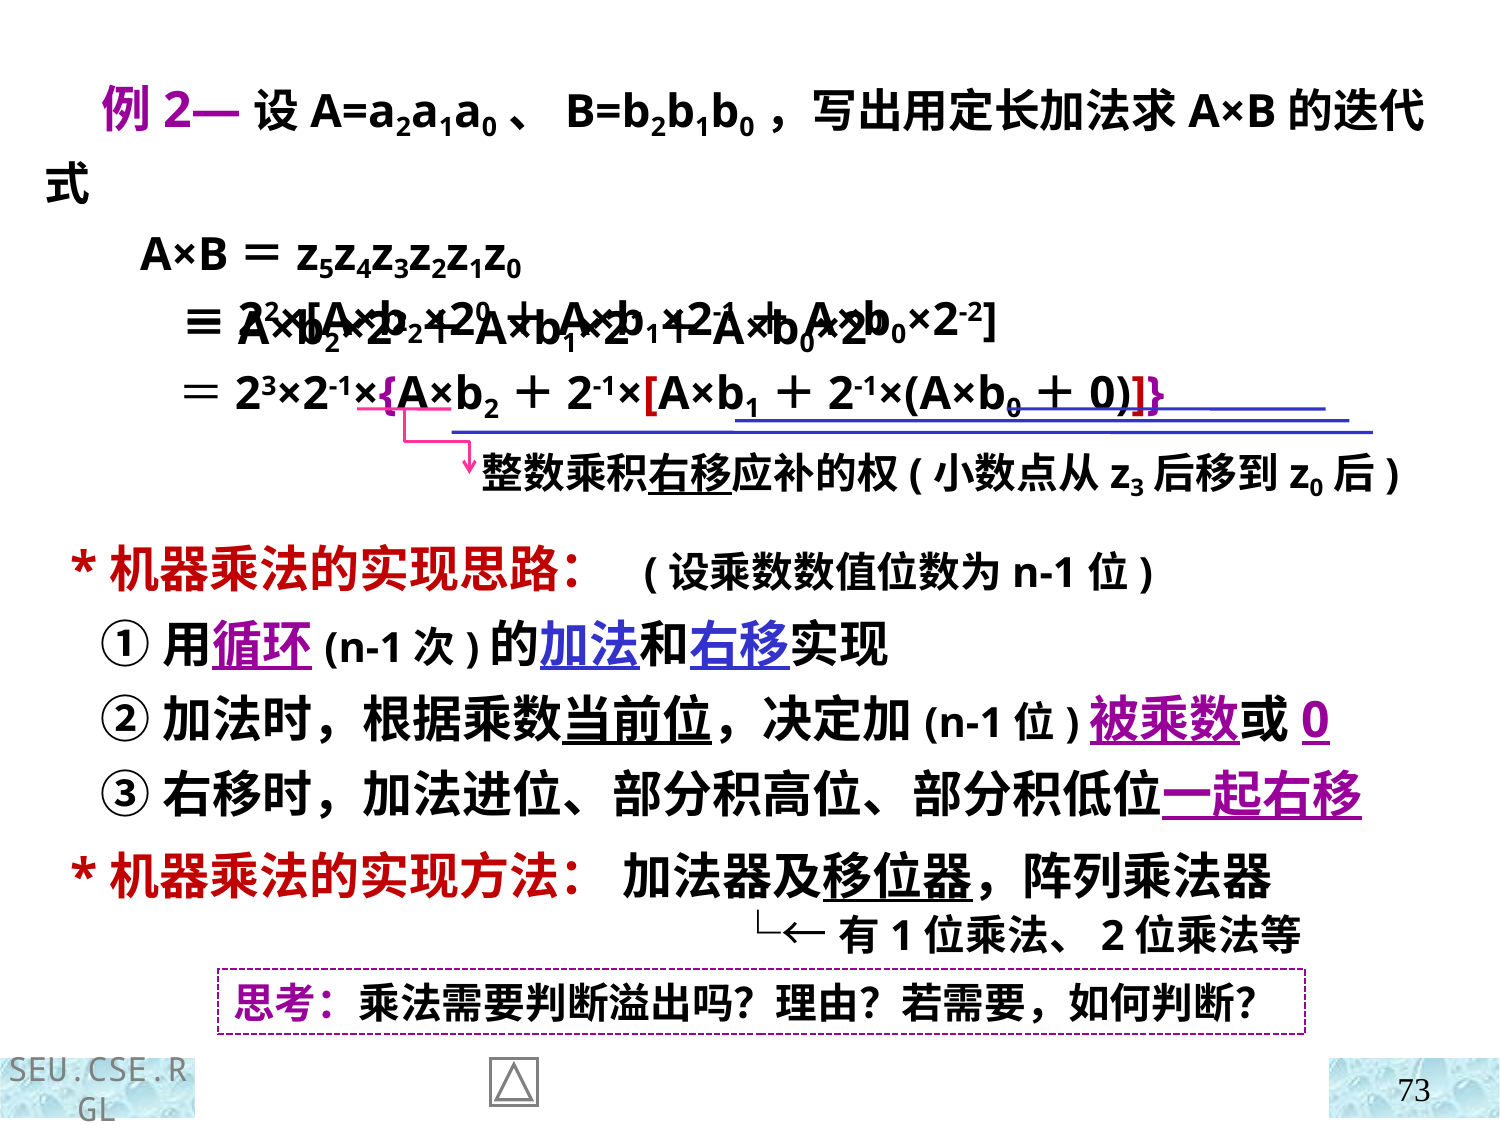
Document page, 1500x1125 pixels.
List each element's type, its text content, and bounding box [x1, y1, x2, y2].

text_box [0, 1058, 195, 1118]
text_box ＝22×[A×b2×20＋A×b1×2-1＋A×b0×2-2] ＝23×2-1×{A×b2＋2-1×[A×b1＋2-1×(A×b0＋0)]} [29, 267, 1471, 432]
text_box *机器乘法的实现思路： (设乘数数值位数为n-1位) ①用循环(n-1次)的加法和右移实现 ②加法时，根据乘数当前位，决定加(n-1位)被乘数或0 ③右移时，加法进位、部分积高位、部分积低位一起右移 [29, 515, 1471, 830]
text_box 思考：乘法需要判断溢出吗？理由？若需要，如何判断？ [218, 969, 1306, 1035]
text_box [356, 408, 1424, 504]
text_box *机器乘法的实现方法： [29, 830, 608, 912]
text_box 例2—设A=a2a1a0、B=b2b1b0，写出用定长加法求A×B的迭代式 A×B＝z5z4z3z2z1z0 ＝A×b2×22＋A×b1×21＋A×b0×20 [29, 54, 1471, 267]
text_box 加法器及移位器，阵列乘法器 └←有1位乘法、2位乘法等 [608, 822, 1424, 968]
text_box [490, 1058, 538, 1106]
slide_number 73 [1328, 1058, 1500, 1118]
